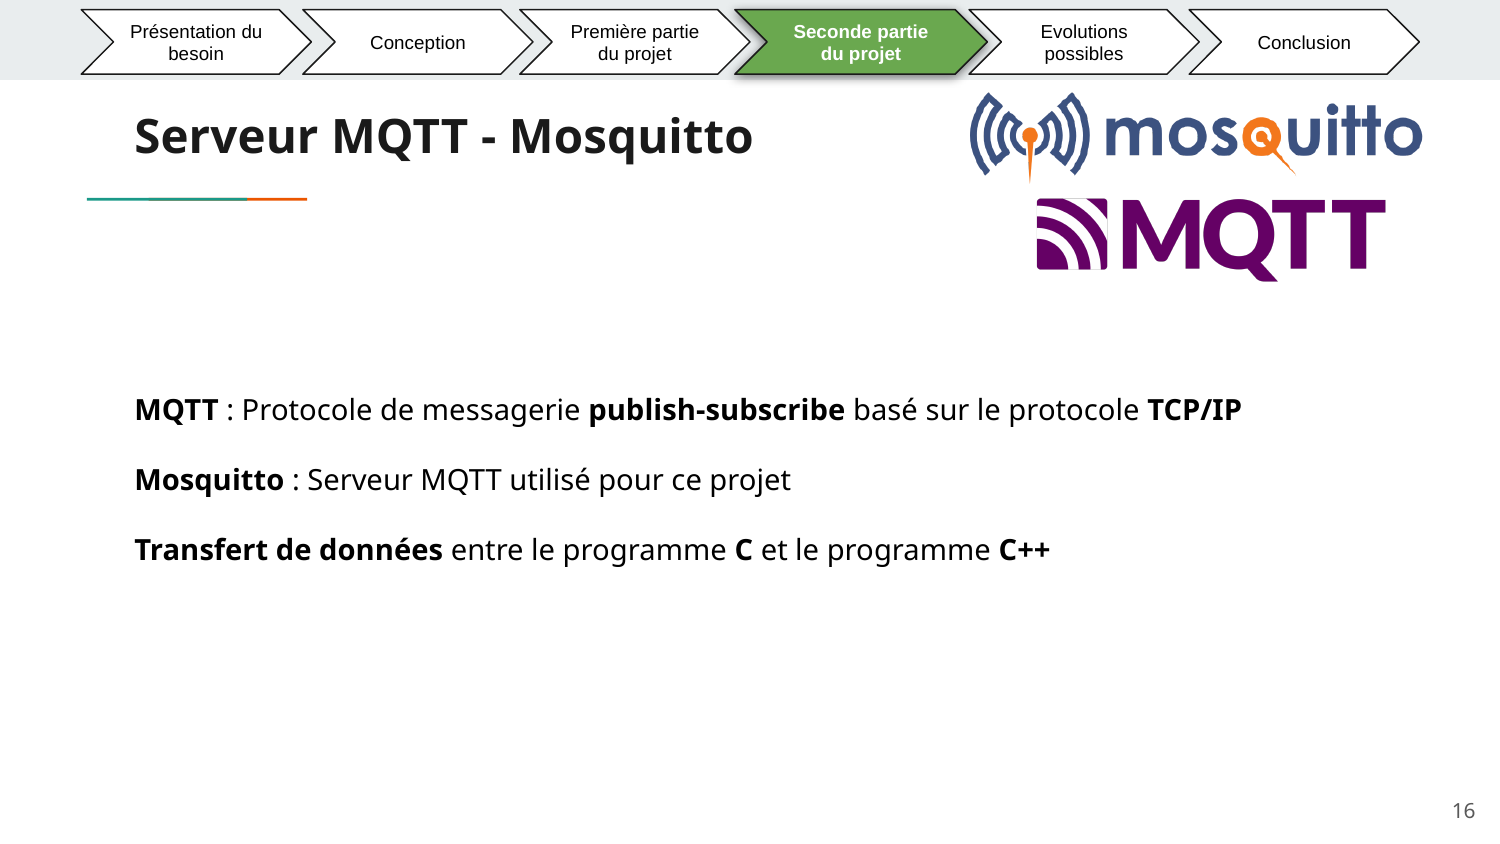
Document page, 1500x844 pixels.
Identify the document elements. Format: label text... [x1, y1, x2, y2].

text_box Présentation du besoin [81, 9, 312, 75]
title Serveur MQTT - Mosquitto [119, 91, 965, 179]
text_box Seconde partie du projet [734, 9, 988, 75]
picture [1021, 191, 1402, 289]
text_box MQTT : Protocole de messagerie publish-subscribe basé sur le protocole TCP/IP Mosquitto : Serveur MQTT utilisé pour ce projet Transfert de données entre le programme C et le programme C++ [119, 376, 1299, 581]
text_box Première partie du projet [519, 9, 751, 75]
slide_number ‹#› [1400, 779, 1491, 844]
text_box Evolutions possibles [969, 9, 1200, 75]
text_box Conclusion [1189, 9, 1420, 75]
picture [970, 86, 1453, 184]
text_box Conception [302, 9, 534, 75]
